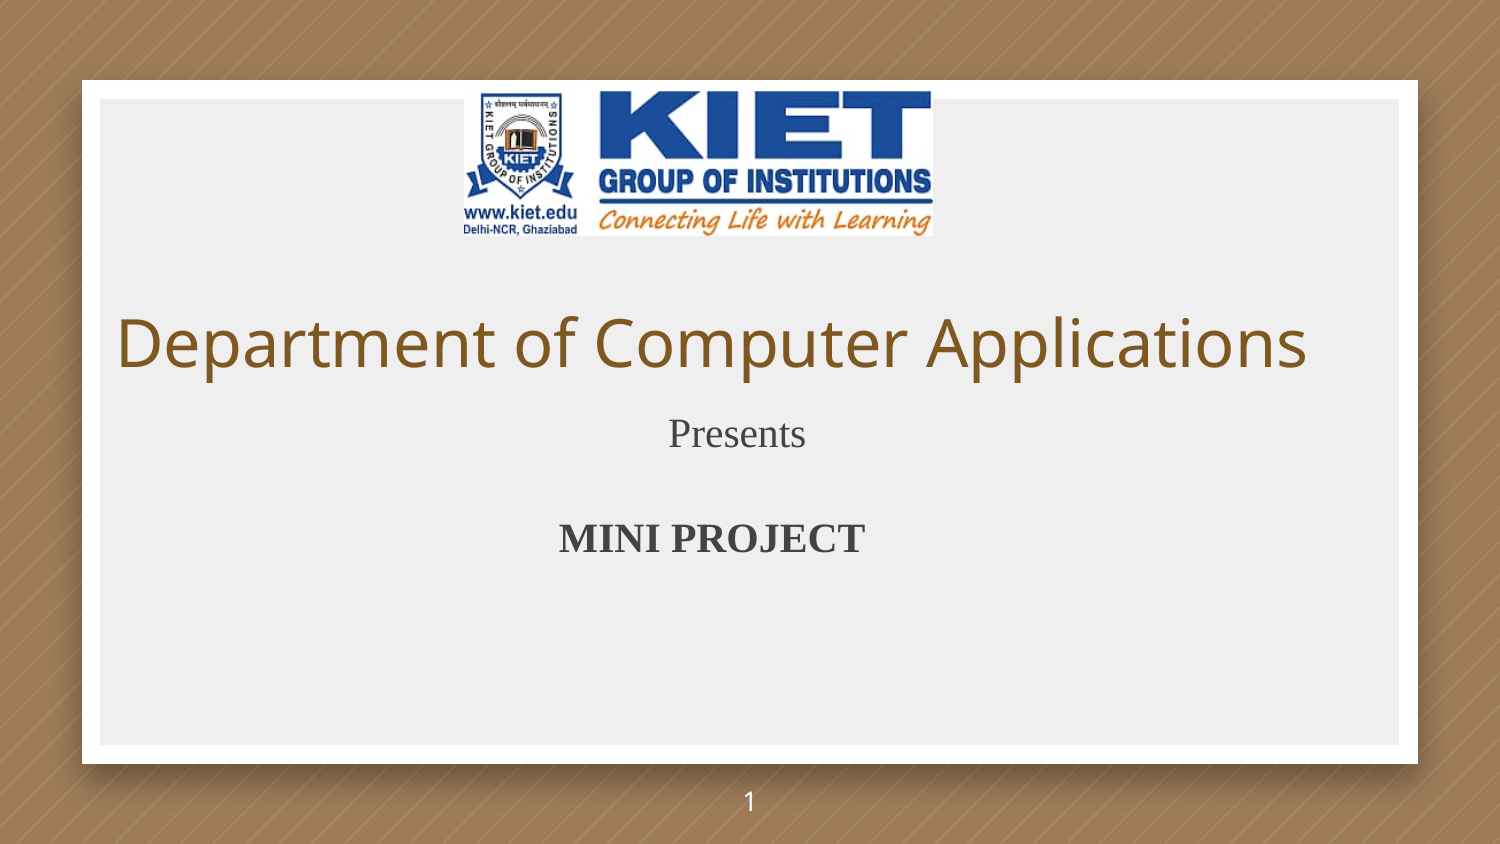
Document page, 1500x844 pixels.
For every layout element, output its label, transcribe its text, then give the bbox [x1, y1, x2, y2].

text_box Department of Computer Applications Presents MINI PROJECT [98, 293, 1326, 648]
slide_number 1 [0, 762, 1500, 844]
picture [464, 91, 934, 237]
